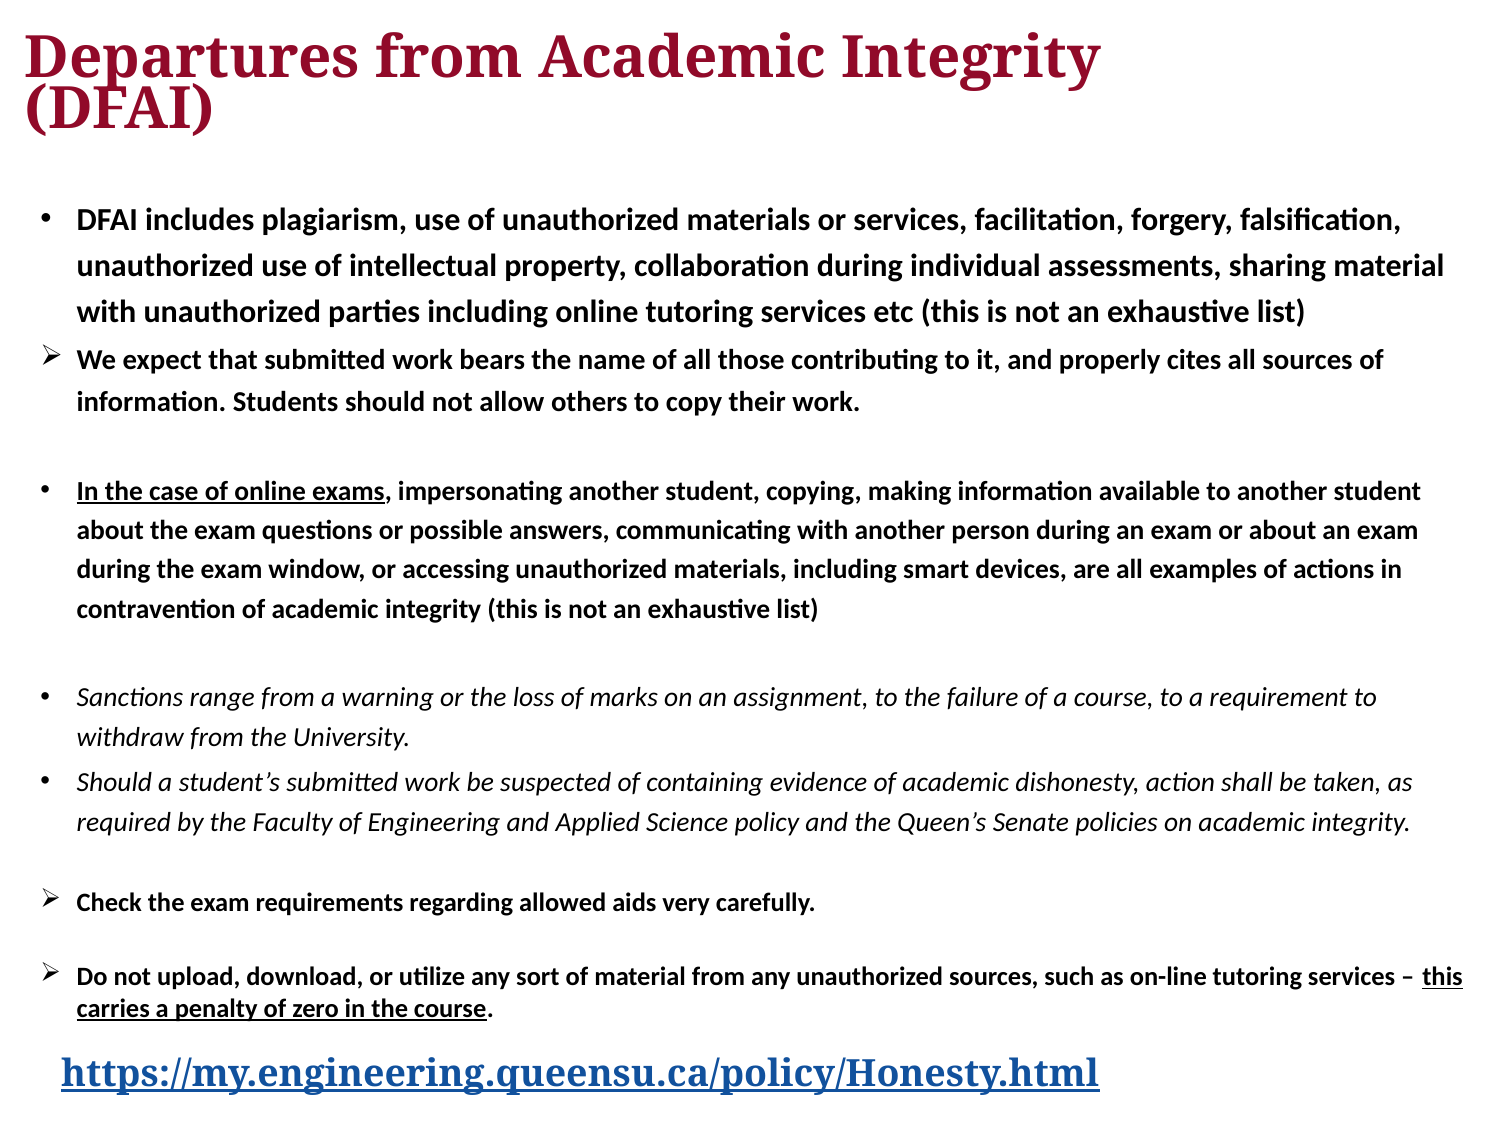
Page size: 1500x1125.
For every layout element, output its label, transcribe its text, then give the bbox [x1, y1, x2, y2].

list DFAI includes plagiarism, use of unauthorized materials or services, facilitation, forgery, falsification, unauthorized use of intellectual property, collaboration during individual assessments, sharing material with unauthorized parties including online tutoring services etc (this is not an exhaustive list) We expect that submitted work bears the name of all those contributing to it, and properly cites all sources of information. Students should not allow others to copy their work. In the case of online exams, impersonating another student, copying, making information available to another student about the exam questions or possible answers, communicating with another person during an exam or about an exam during the exam window, or accessing unauthorized materials, including smart devices, are all examples of actions in contravention of academic integrity (this is not an exhaustive list) Sanctions range from a warning or the loss of marks on an assignment, to the failure of a course, to a requirement to withdraw from the University. Should a student’s submitted work be suspected of containing evidence of academic dishonesty, action shall be taken, as required by the Faculty of Engineering and Applied Science policy and the Queen’s Senate policies on academic integrity. Check the exam requirements regarding allowed aids very carefully. Do not upload, download, or utilize any sort of material from any unauthorized sources, such as on-line tutoring services – this carries a penalty of zero in the course. [40, 190, 1479, 1042]
title Departures from Academic Integrity (DFAI) [24, 8, 1269, 164]
text_box https://my.engineering.queensu.ca/policy/Honesty.html [46, 1041, 1185, 1102]
